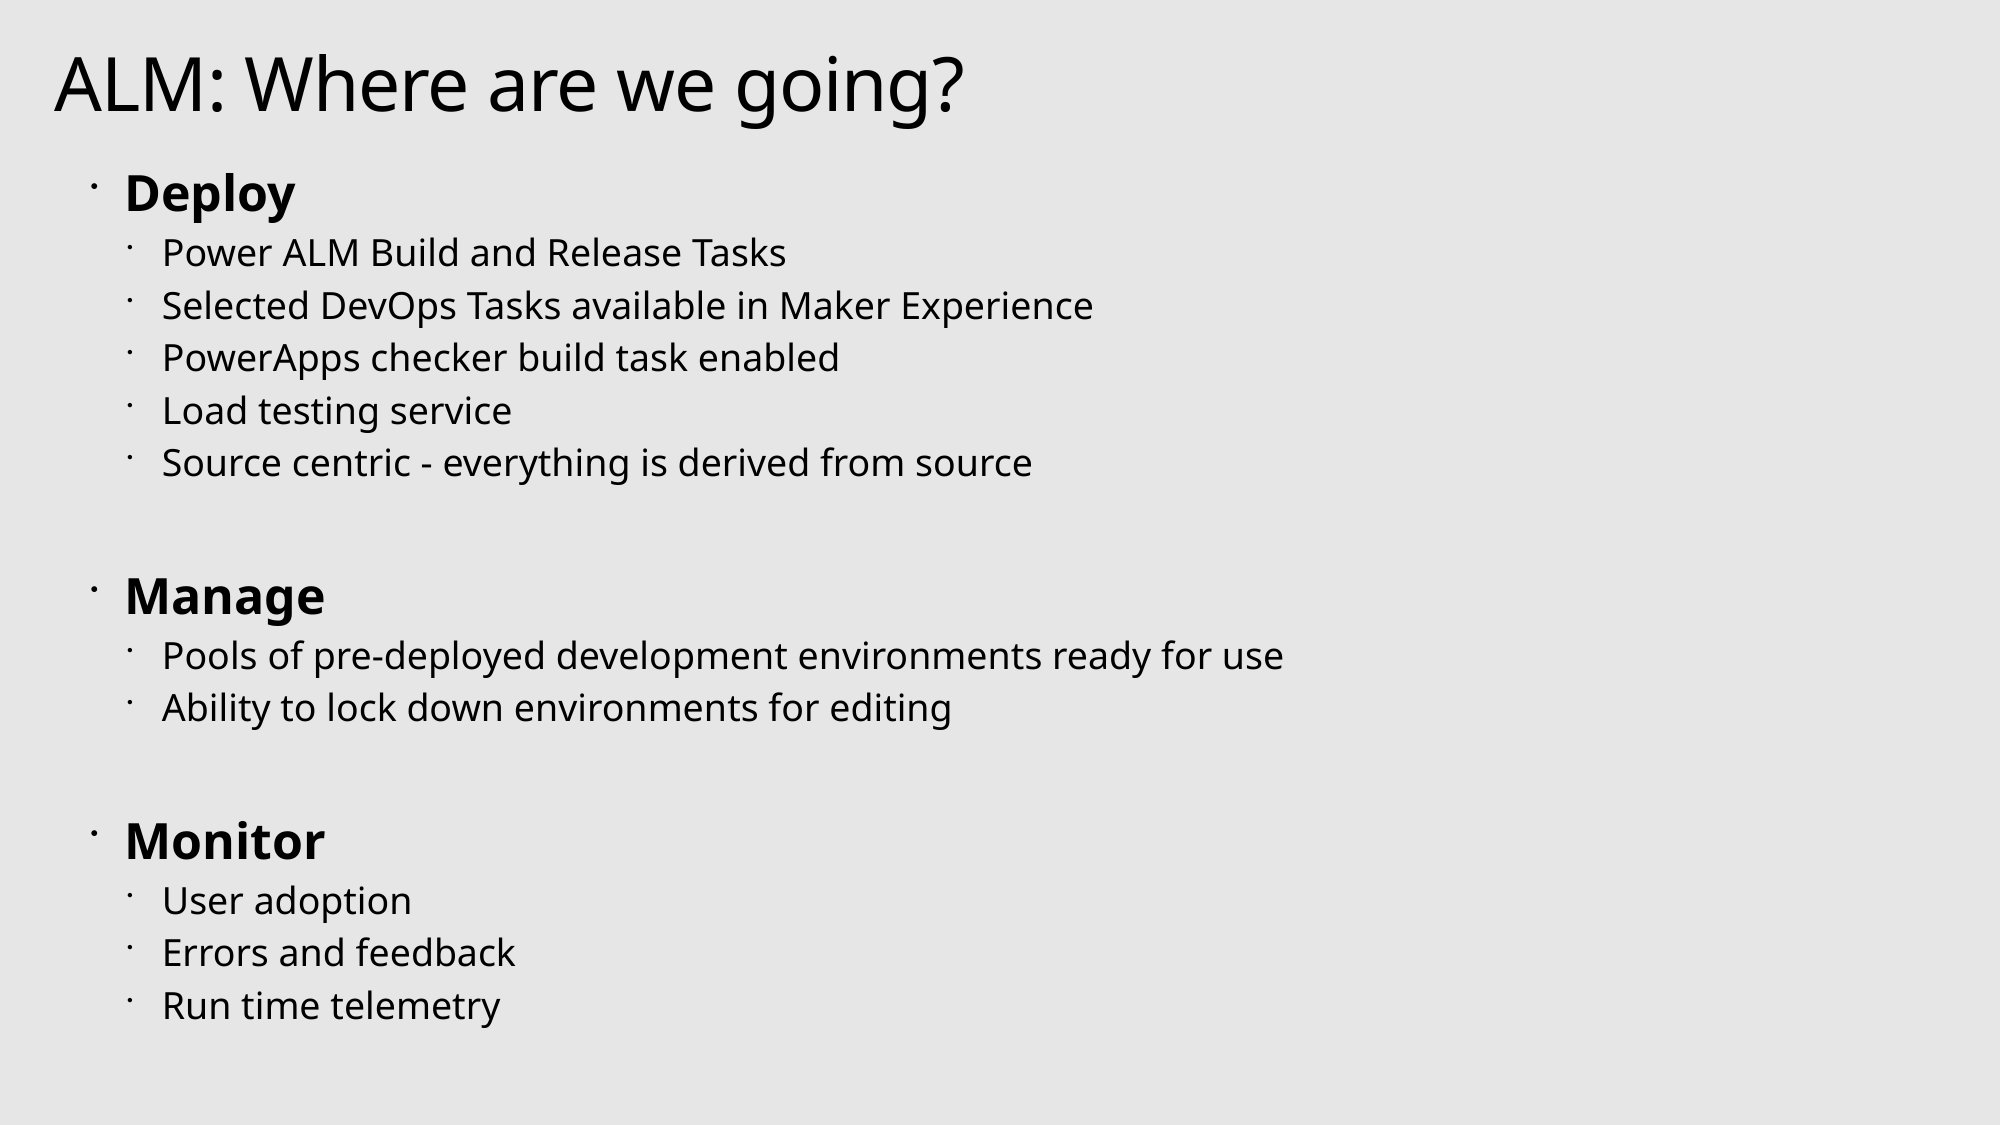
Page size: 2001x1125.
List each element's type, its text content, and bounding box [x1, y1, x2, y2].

title ALM: Where are we going? [55, 36, 1863, 128]
list Deploy Power ALM Build and Release Tasks Selected DevOps Tasks available in Maker Experience PowerApps checker build task enabled Load testing service Source centric - everything is derived from source Manage Pools of pre-deployed development environments ready for use Ability to lock down environments for editing Monitor User adoption Errors and feedback Run time telemetry [86, 161, 1895, 1027]
